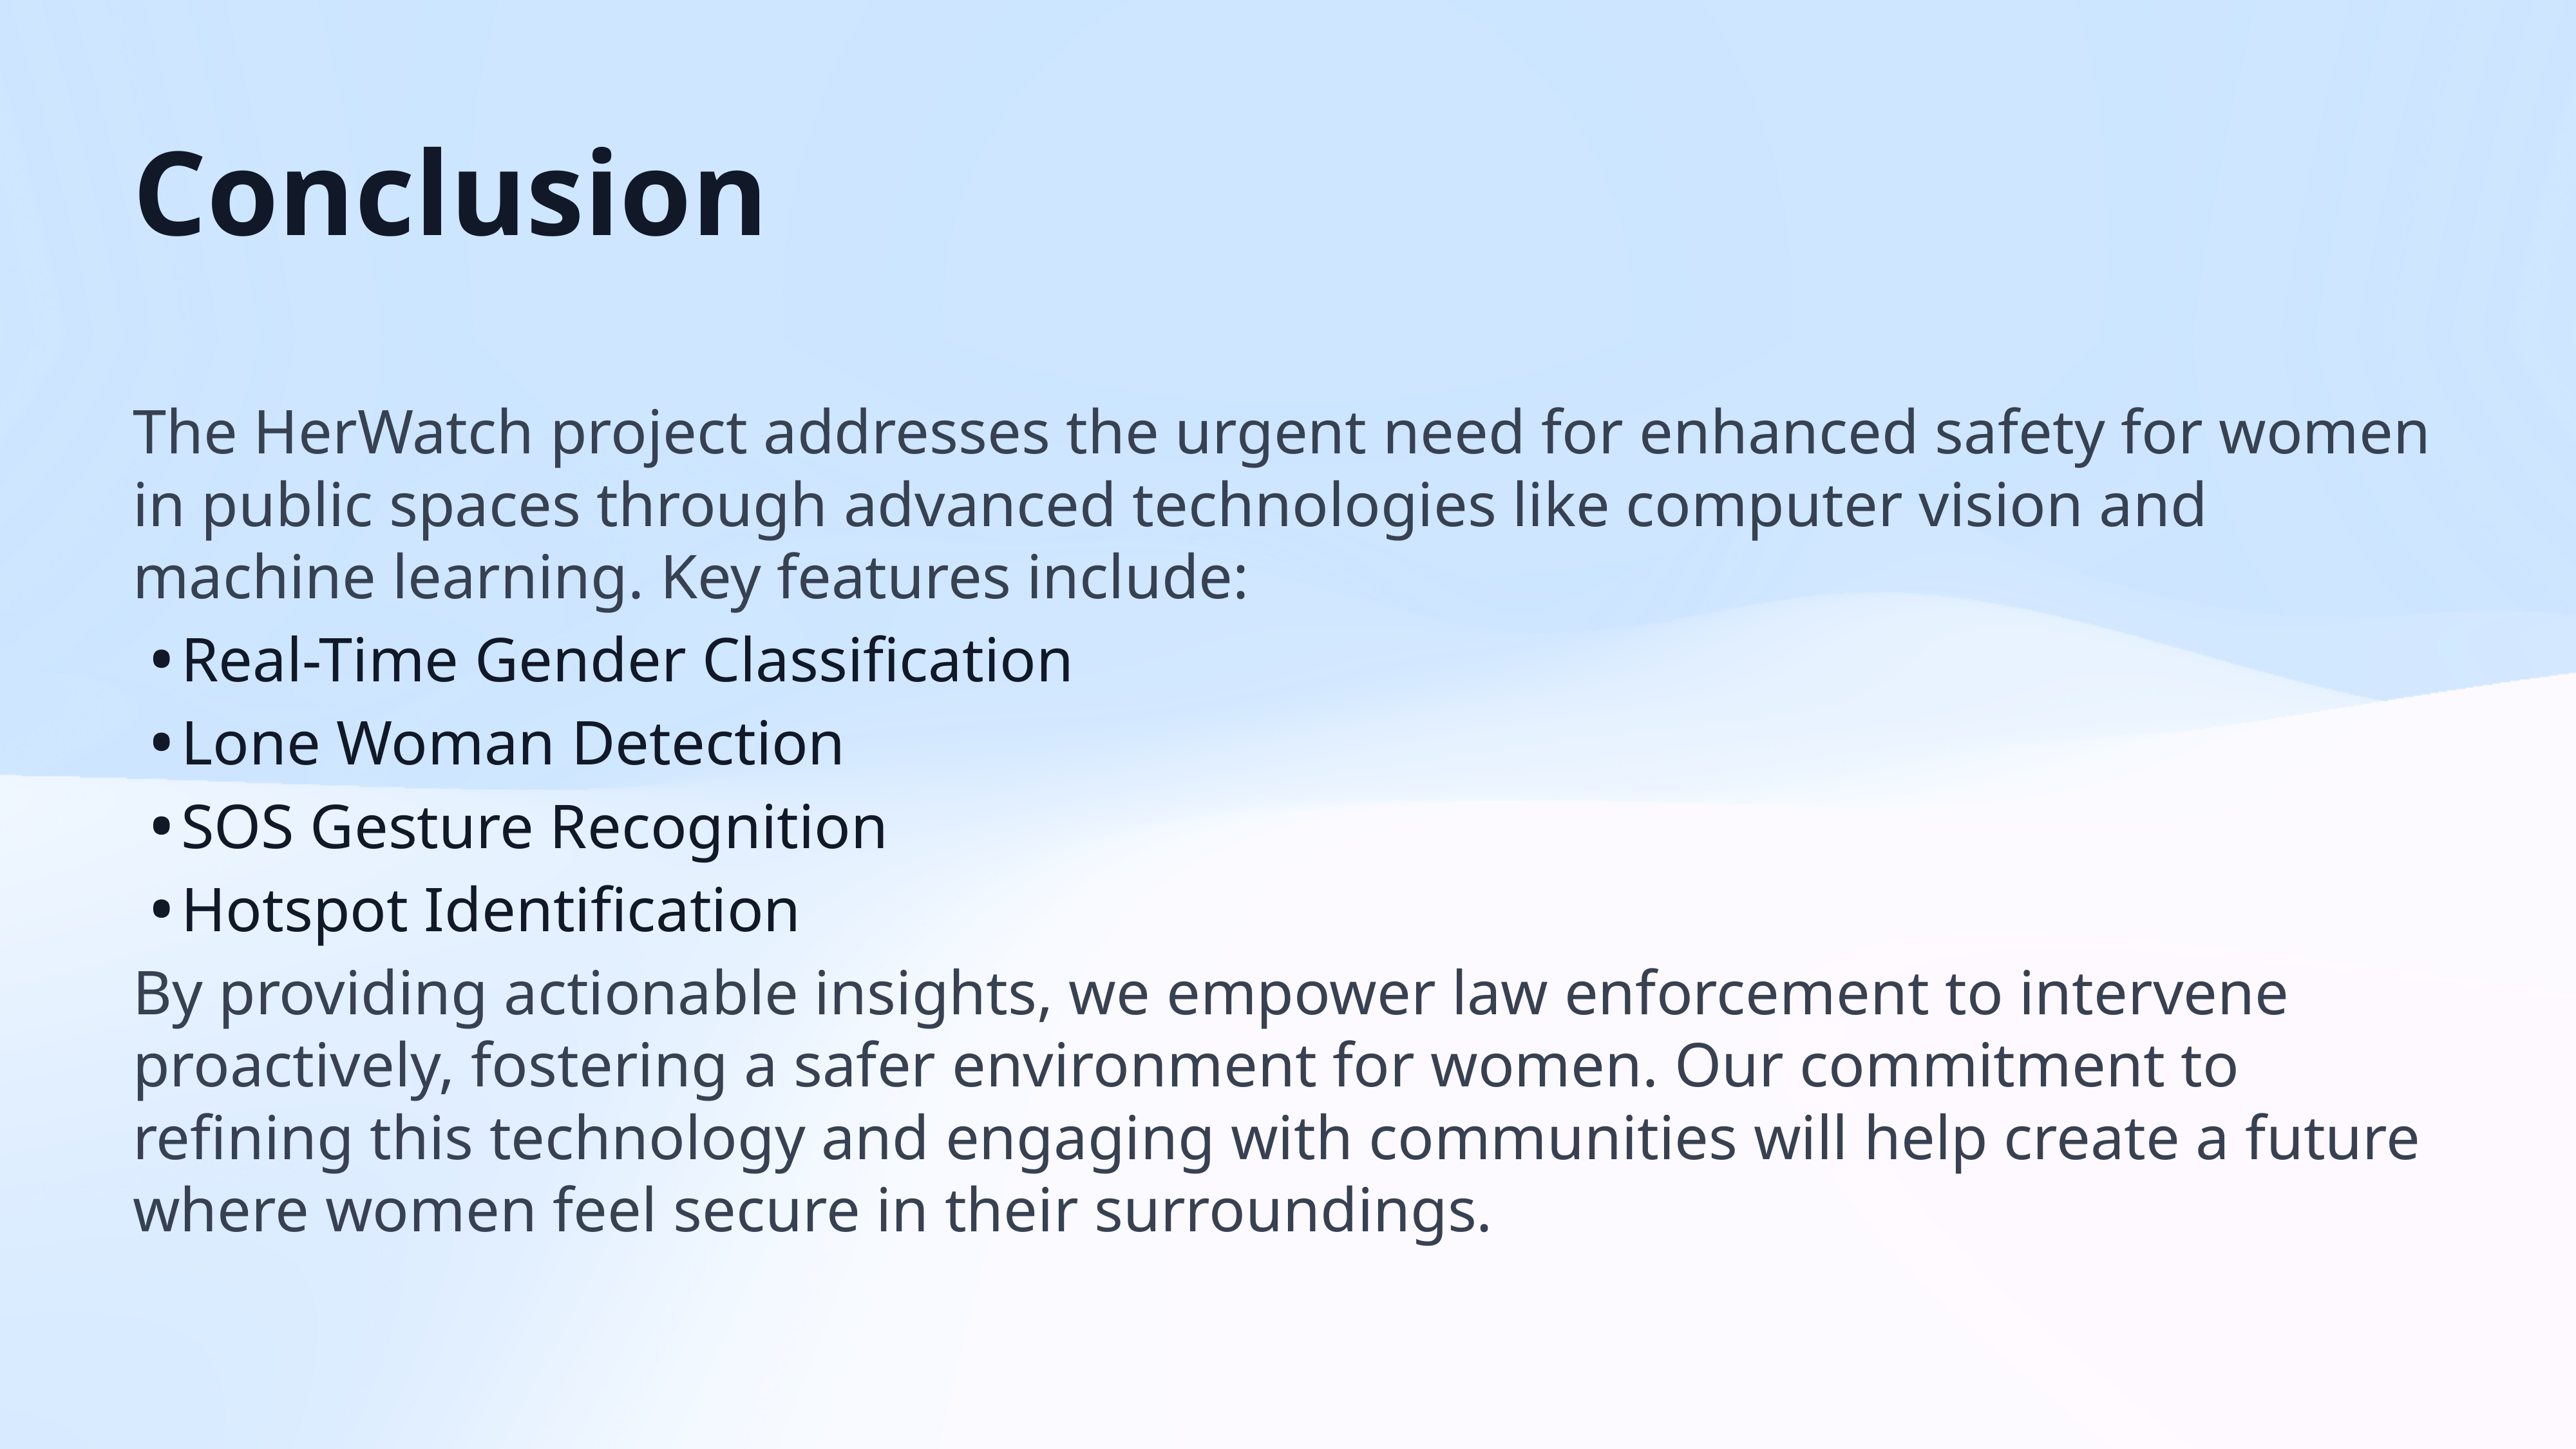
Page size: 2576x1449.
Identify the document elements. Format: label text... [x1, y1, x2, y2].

picture [0, 0, 2576, 1449]
title Conclusion [127, 113, 2449, 266]
list The HerWatch project addresses the urgent need for enhanced safety for women in public spaces through advanced technologies like computer vision and machine learning. Key features include: Real-Time Gender Classification Lone Woman Detection SOS Gesture Recognition Hotspot Identification By providing actionable insights, we empower law enforcement to intervene proactively, fostering a safer environment for women. Our commitment to refining this technology and engaging with communities will help create a future where women feel secure in their surroundings. [127, 387, 2449, 1261]
